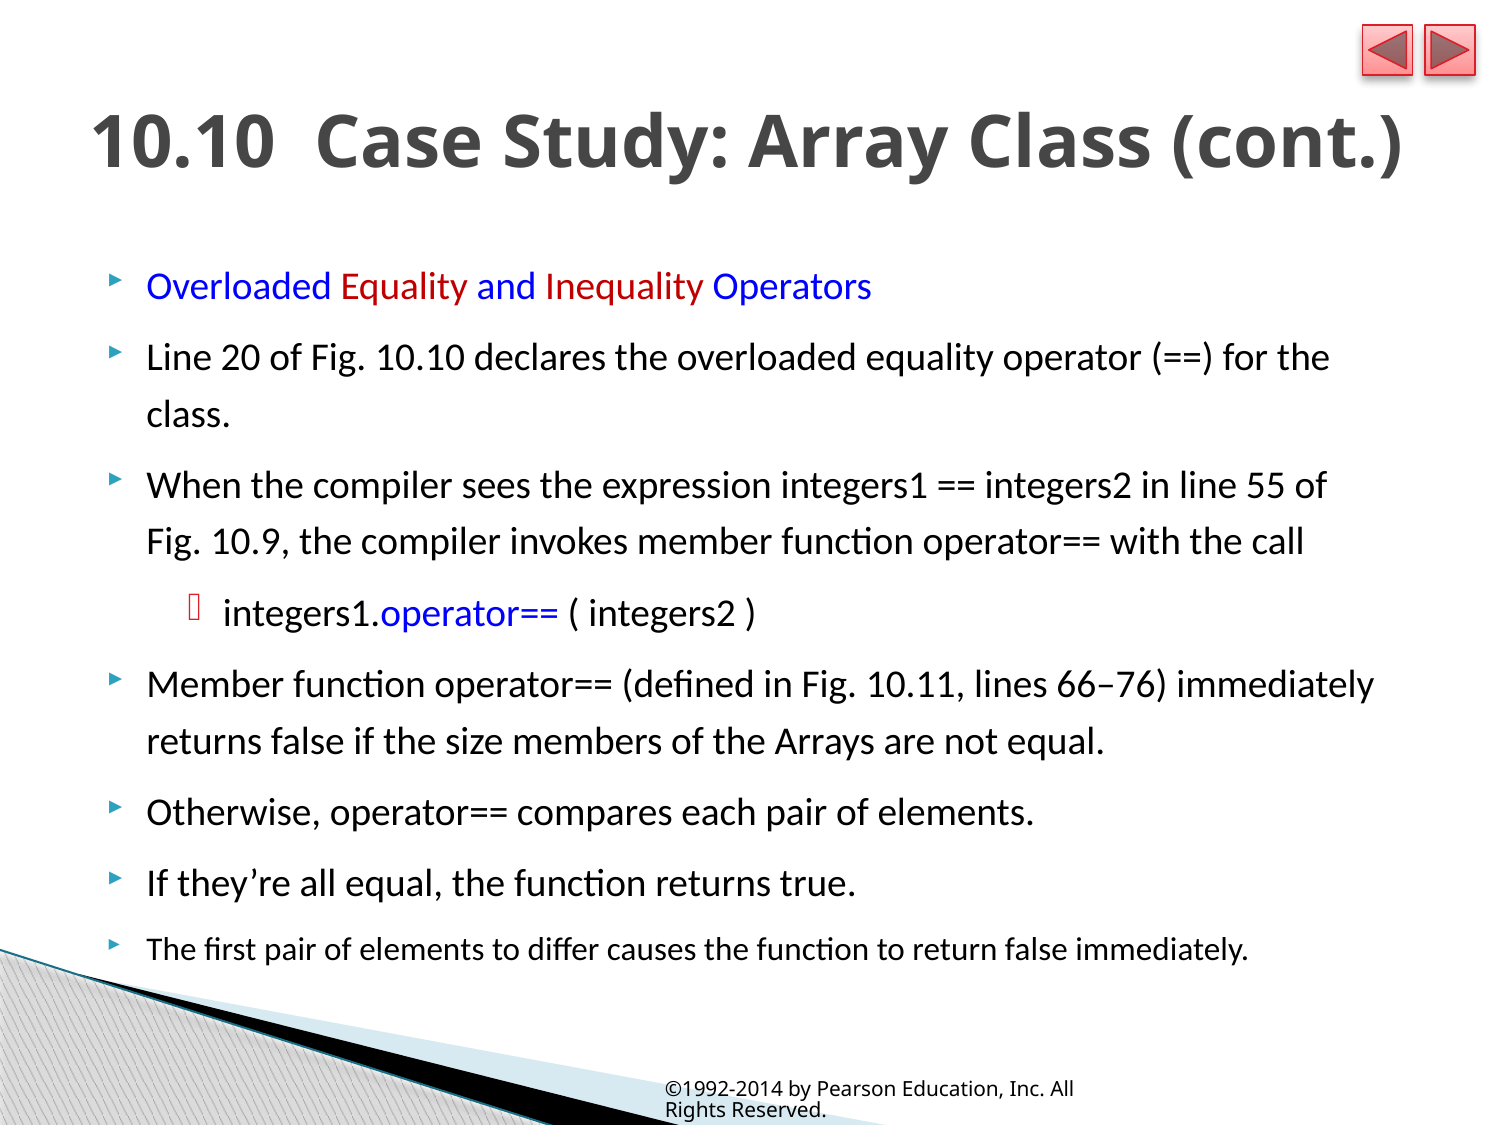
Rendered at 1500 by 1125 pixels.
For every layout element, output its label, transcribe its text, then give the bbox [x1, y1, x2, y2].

list Overloaded Equality and Inequality Operators Line 20 of Fig. 10.10 declares the overloaded equality operator (==) for the class. When the compiler sees the expression integers1 == integers2 in line 55 of Fig. 10.9, the compiler invokes member function operator== with the call integers1.operator== ( integers2 ) Member function operator== (defined in Fig. 10.11, lines 66–76) immediately returns false if the size members of the Arrays are not equal. Otherwise, operator== compares each pair of elements. If they’re all equal, the function returns true. The first pair of elements to differ causes the function to return false immediately. [75, 242, 1425, 986]
footer ©1992-2014 by Pearson Education, Inc. All Rights Reserved. [650, 1051, 1105, 1112]
title 10.10 Case Study: Array Class (cont.) [75, 45, 1425, 233]
